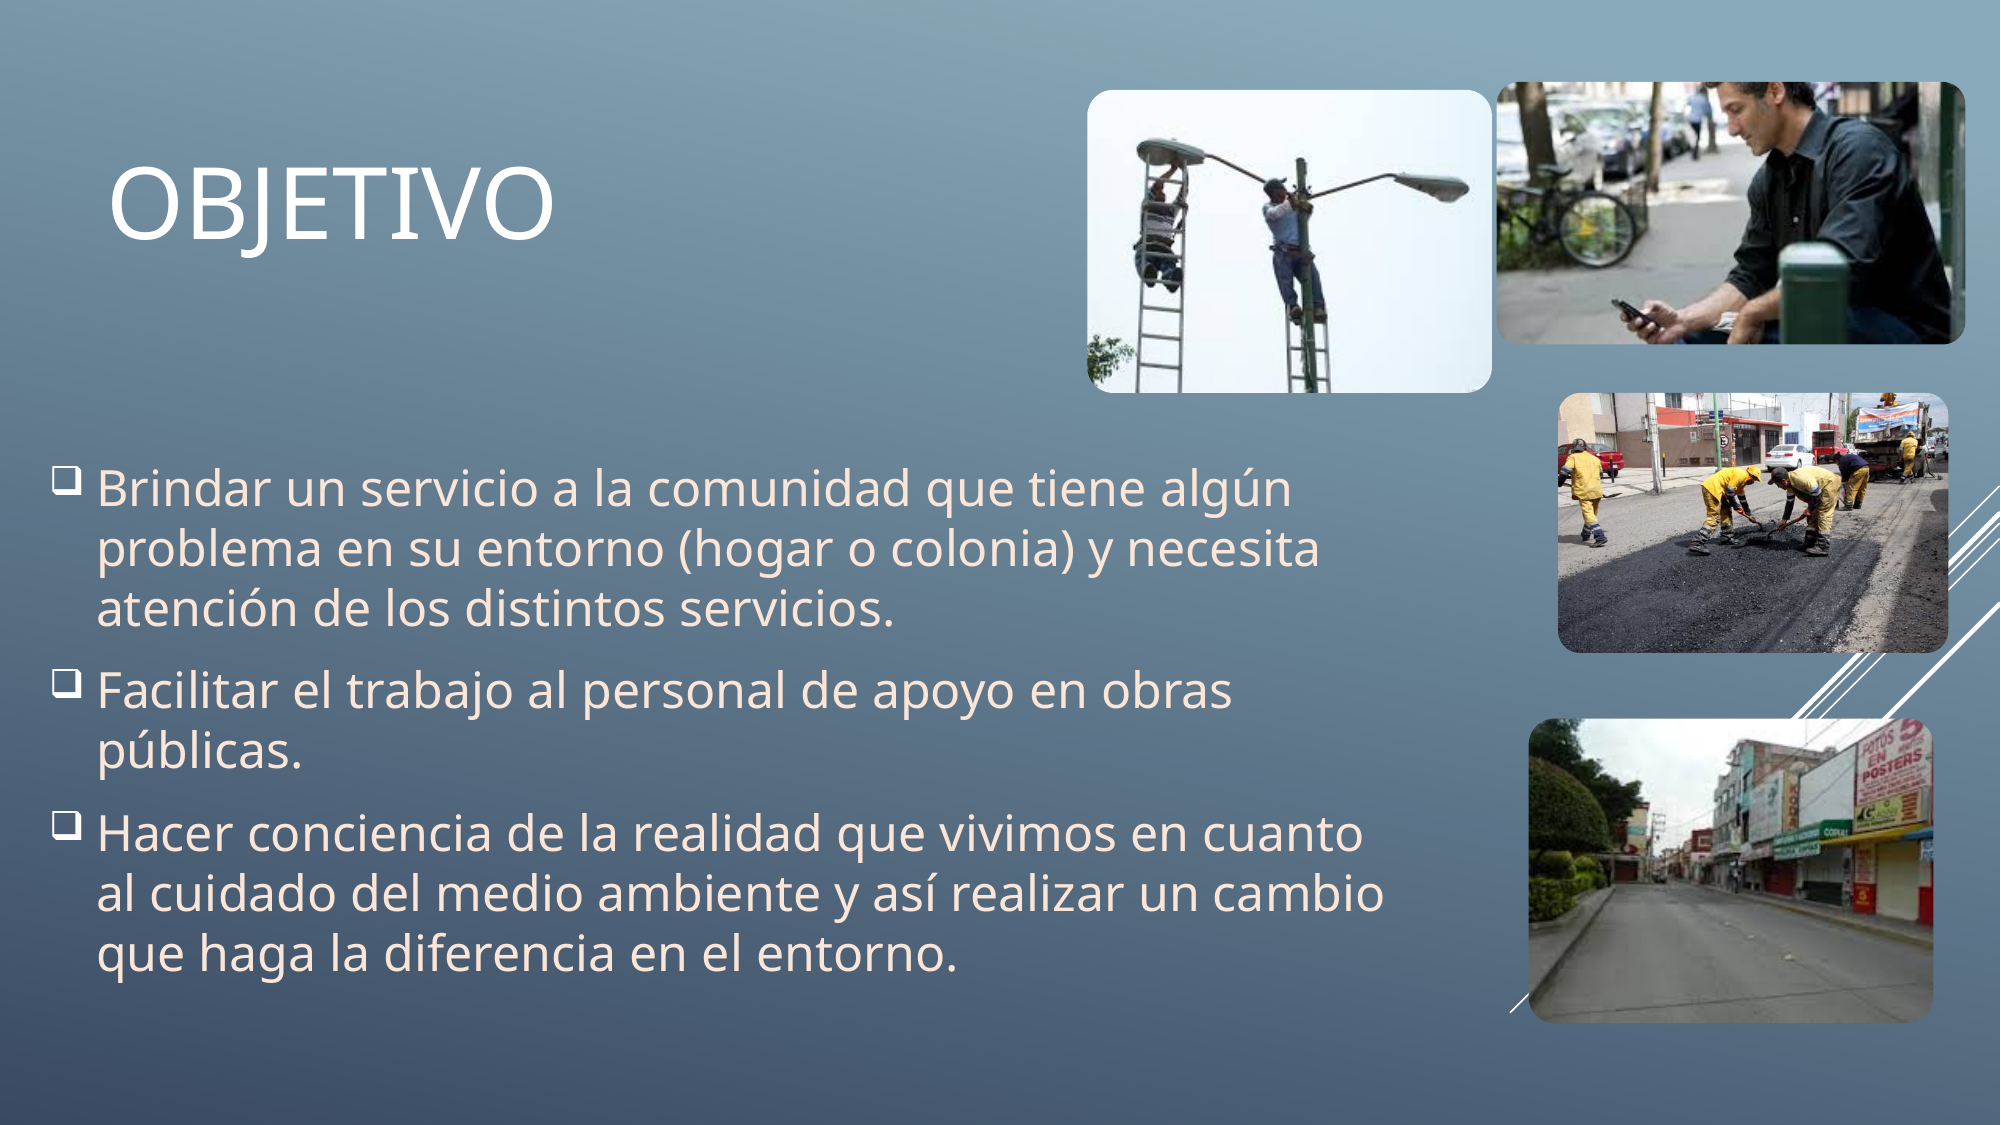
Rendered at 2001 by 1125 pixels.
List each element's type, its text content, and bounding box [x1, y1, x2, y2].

title OBJETIVO [91, 75, 1492, 323]
picture [1086, 89, 1493, 394]
picture [1557, 392, 1949, 654]
picture [1496, 81, 1966, 345]
picture [1528, 718, 1934, 1024]
list Brindar un servicio a la comunidad que tiene algún problema en su entorno (hogar o colonia) y necesita atención de los distintos servicios. Facilitar el trabajo al personal de apoyo en obras públicas. Hacer conciencia de la realidad que vivimos en cuanto al cuidado del medio ambiente y así realizar un cambio que haga la diferencia en el entorno. [34, 421, 1435, 1015]
